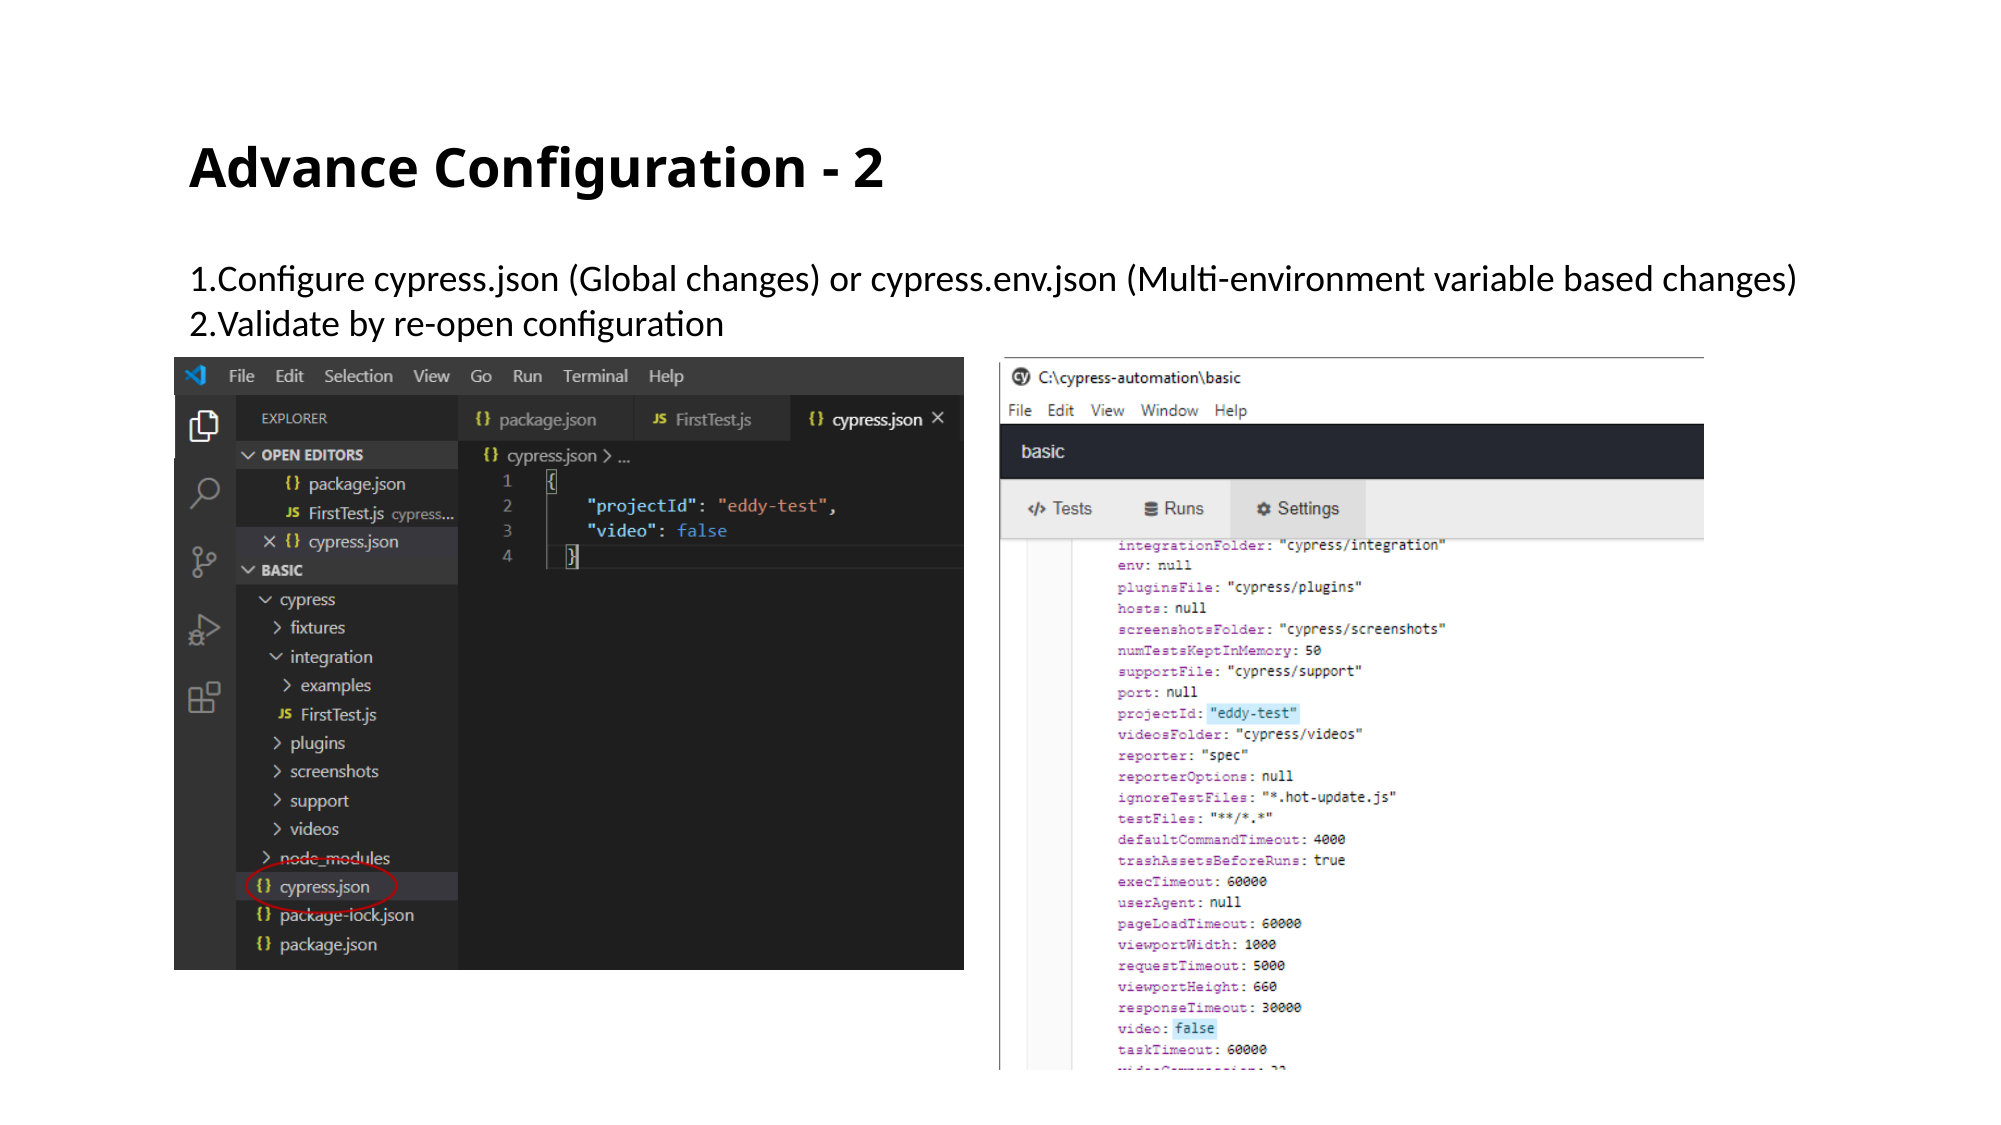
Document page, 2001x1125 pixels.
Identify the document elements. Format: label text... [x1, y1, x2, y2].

picture [174, 357, 964, 970]
title Advance Configuration - 2 [174, 132, 1104, 208]
picture [999, 357, 1704, 1070]
list Configure cypress.json (Global changes) or cypress.env.json (Multi-environment variable based changes) Validate by re-open configuration [174, 246, 1950, 598]
